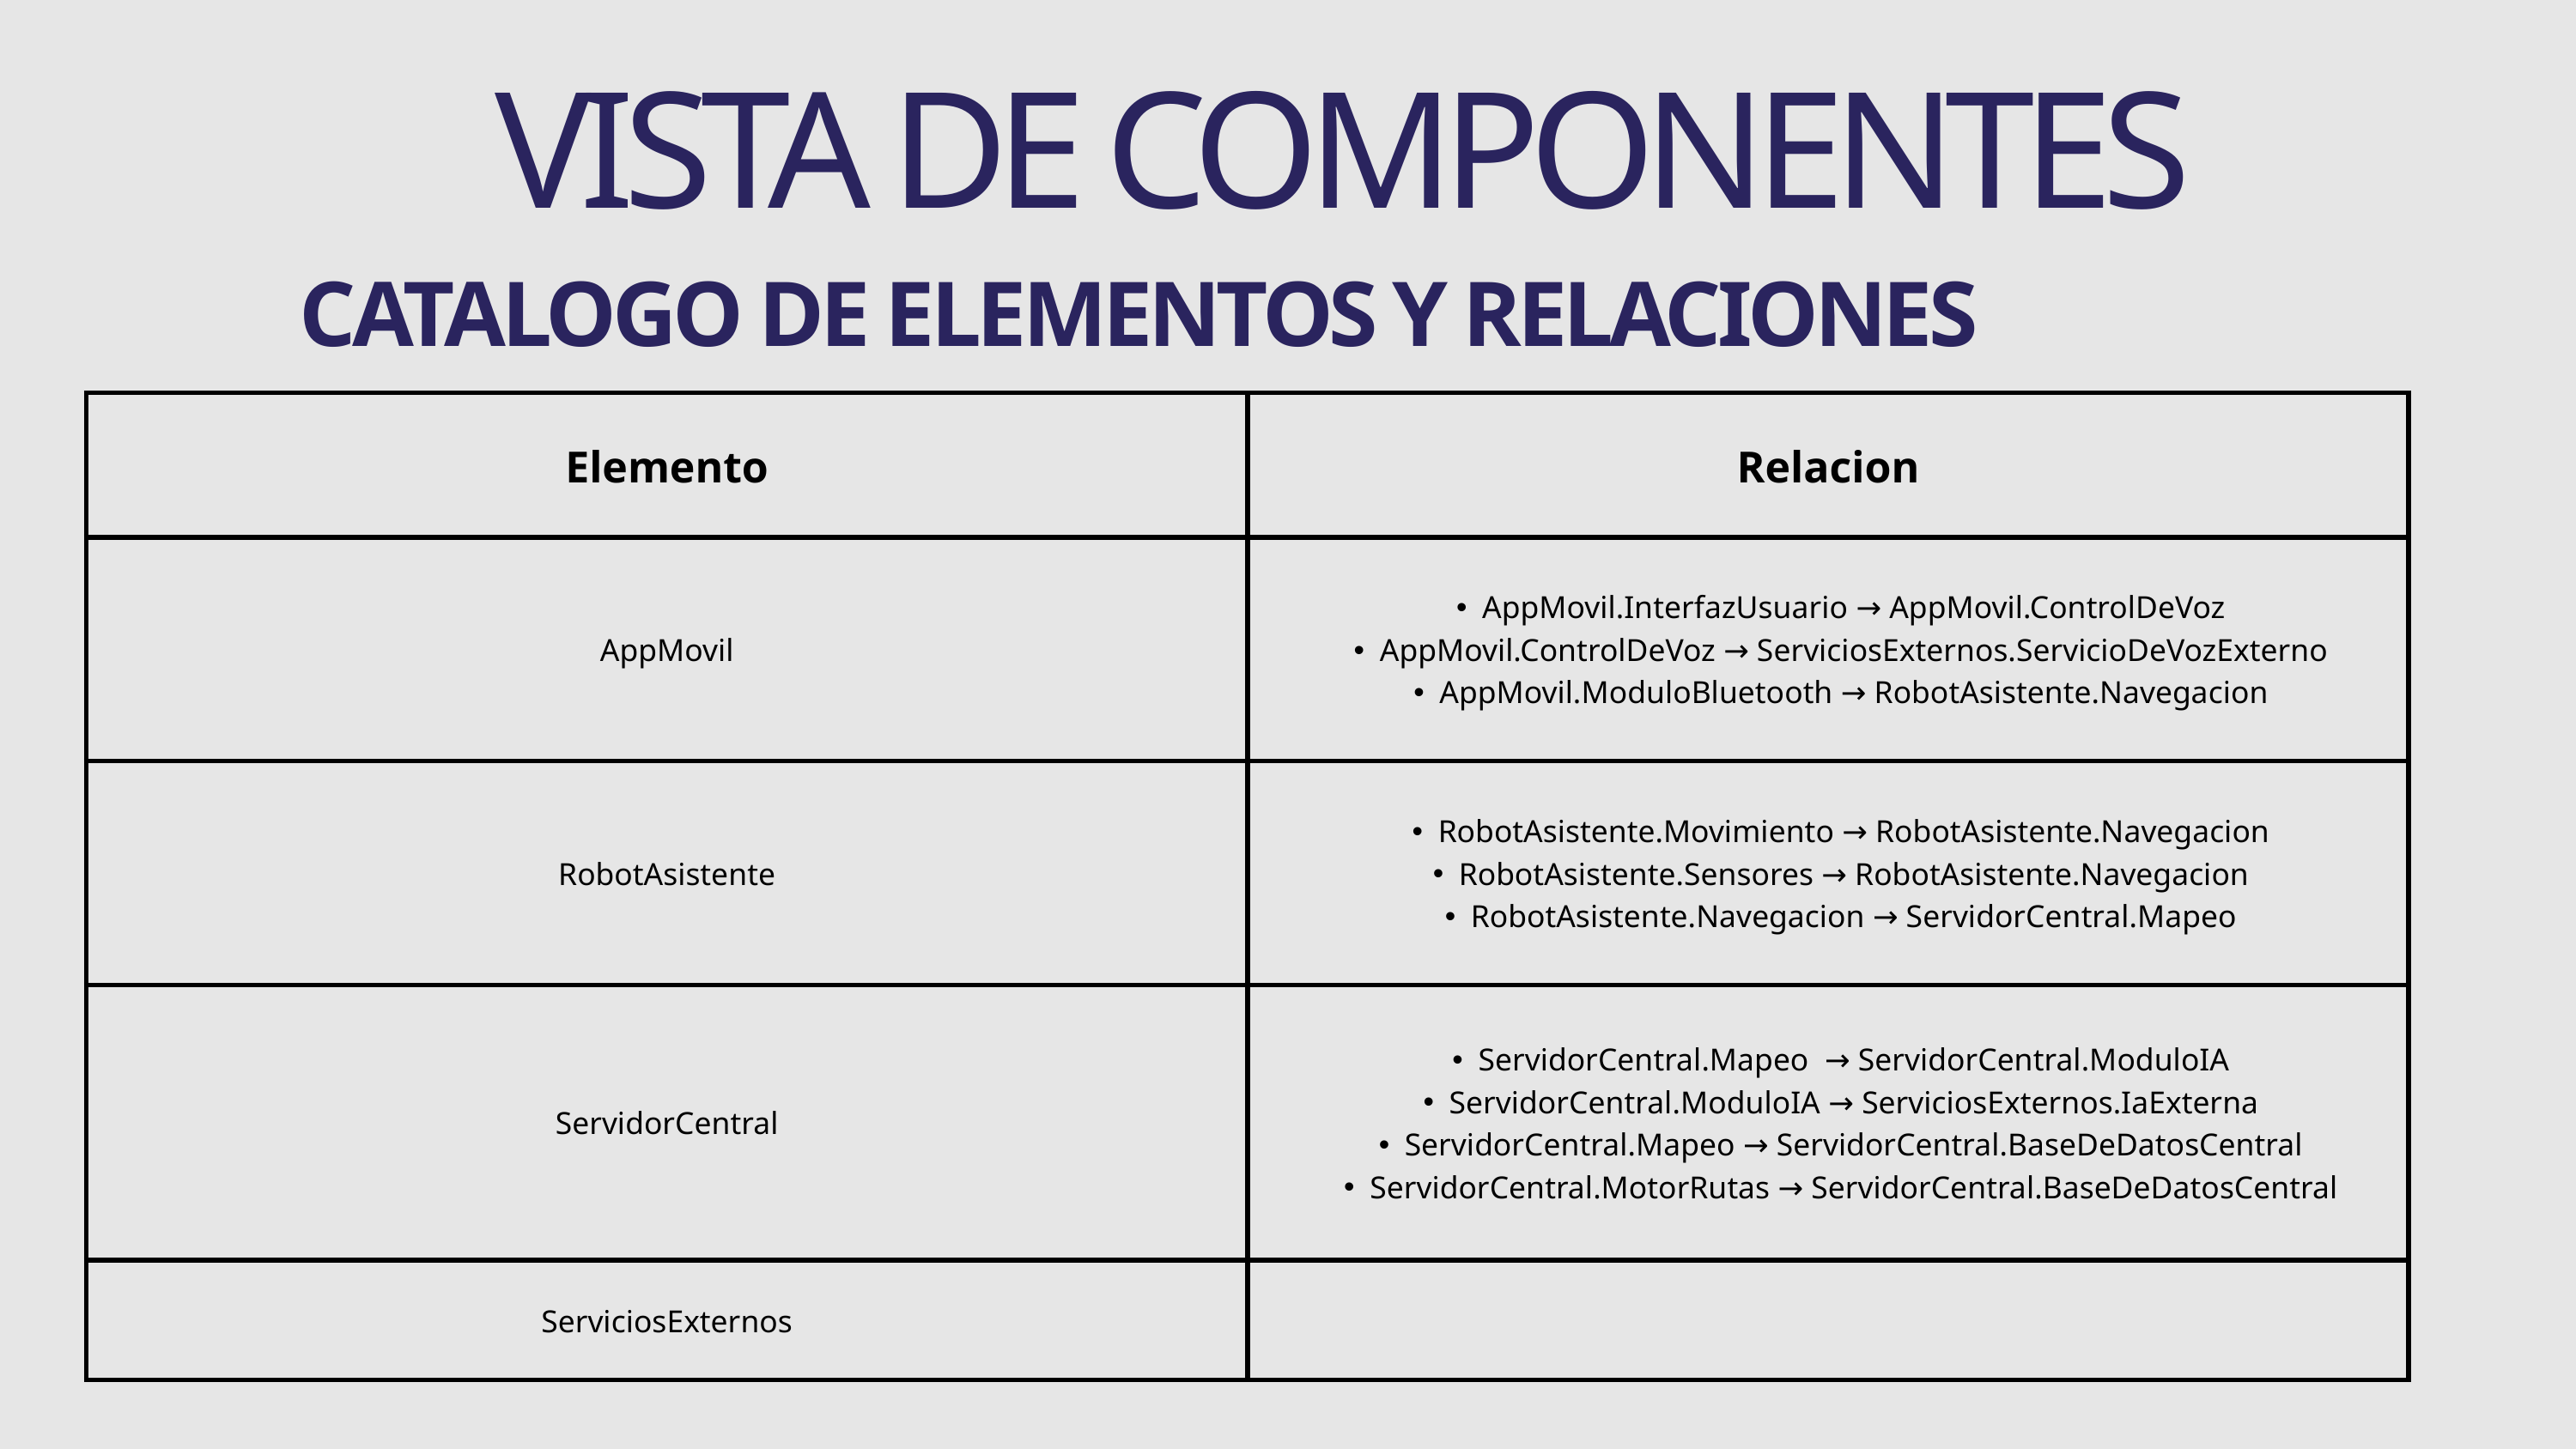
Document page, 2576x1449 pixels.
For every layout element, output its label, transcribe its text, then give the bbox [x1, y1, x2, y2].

table_cell RobotAsistente.Movimiento → RobotAsistente.Navegacion RobotAsistente.Sensores → RobotAsistente.Navegacion RobotAsistente.Navegacion → ServidorCentral.Mapeo [1250, 763, 2406, 983]
table_cell RobotAsistente [88, 763, 1245, 983]
table_header Elemento [88, 395, 1245, 535]
table_cell [1250, 1263, 2406, 1378]
table_cell AppMovil.InterfazUsuario → AppMovil.ControlDeVoz AppMovil.ControlDeVoz → ServiciosExternos.ServicioDeVozExterno AppMovil.ModuloBluetooth → RobotAsistente.Navegacion [1250, 540, 2406, 759]
text_box VISTA DE COMPONENTES [385, 101, 2191, 241]
table_cell ServidorCentral [88, 987, 1245, 1258]
text_box CATALOGO DE ELEMENTOS Y RELACIONES [299, 247, 2277, 365]
table_cell AppMovil [88, 540, 1245, 759]
table_header Relacion [1250, 395, 2406, 535]
table_cell ServiciosExternos [88, 1263, 1245, 1378]
table_cell ServidorCentral.Mapeo → ServidorCentral.ModuloIA ServidorCentral.ModuloIA → ServiciosExternos.IaExterna ServidorCentral.Mapeo → ServidorCentral.BaseDeDatosCentral ServidorCentral.MotorRutas → ServidorCentral.BaseDeDatosCentral [1250, 987, 2406, 1258]
